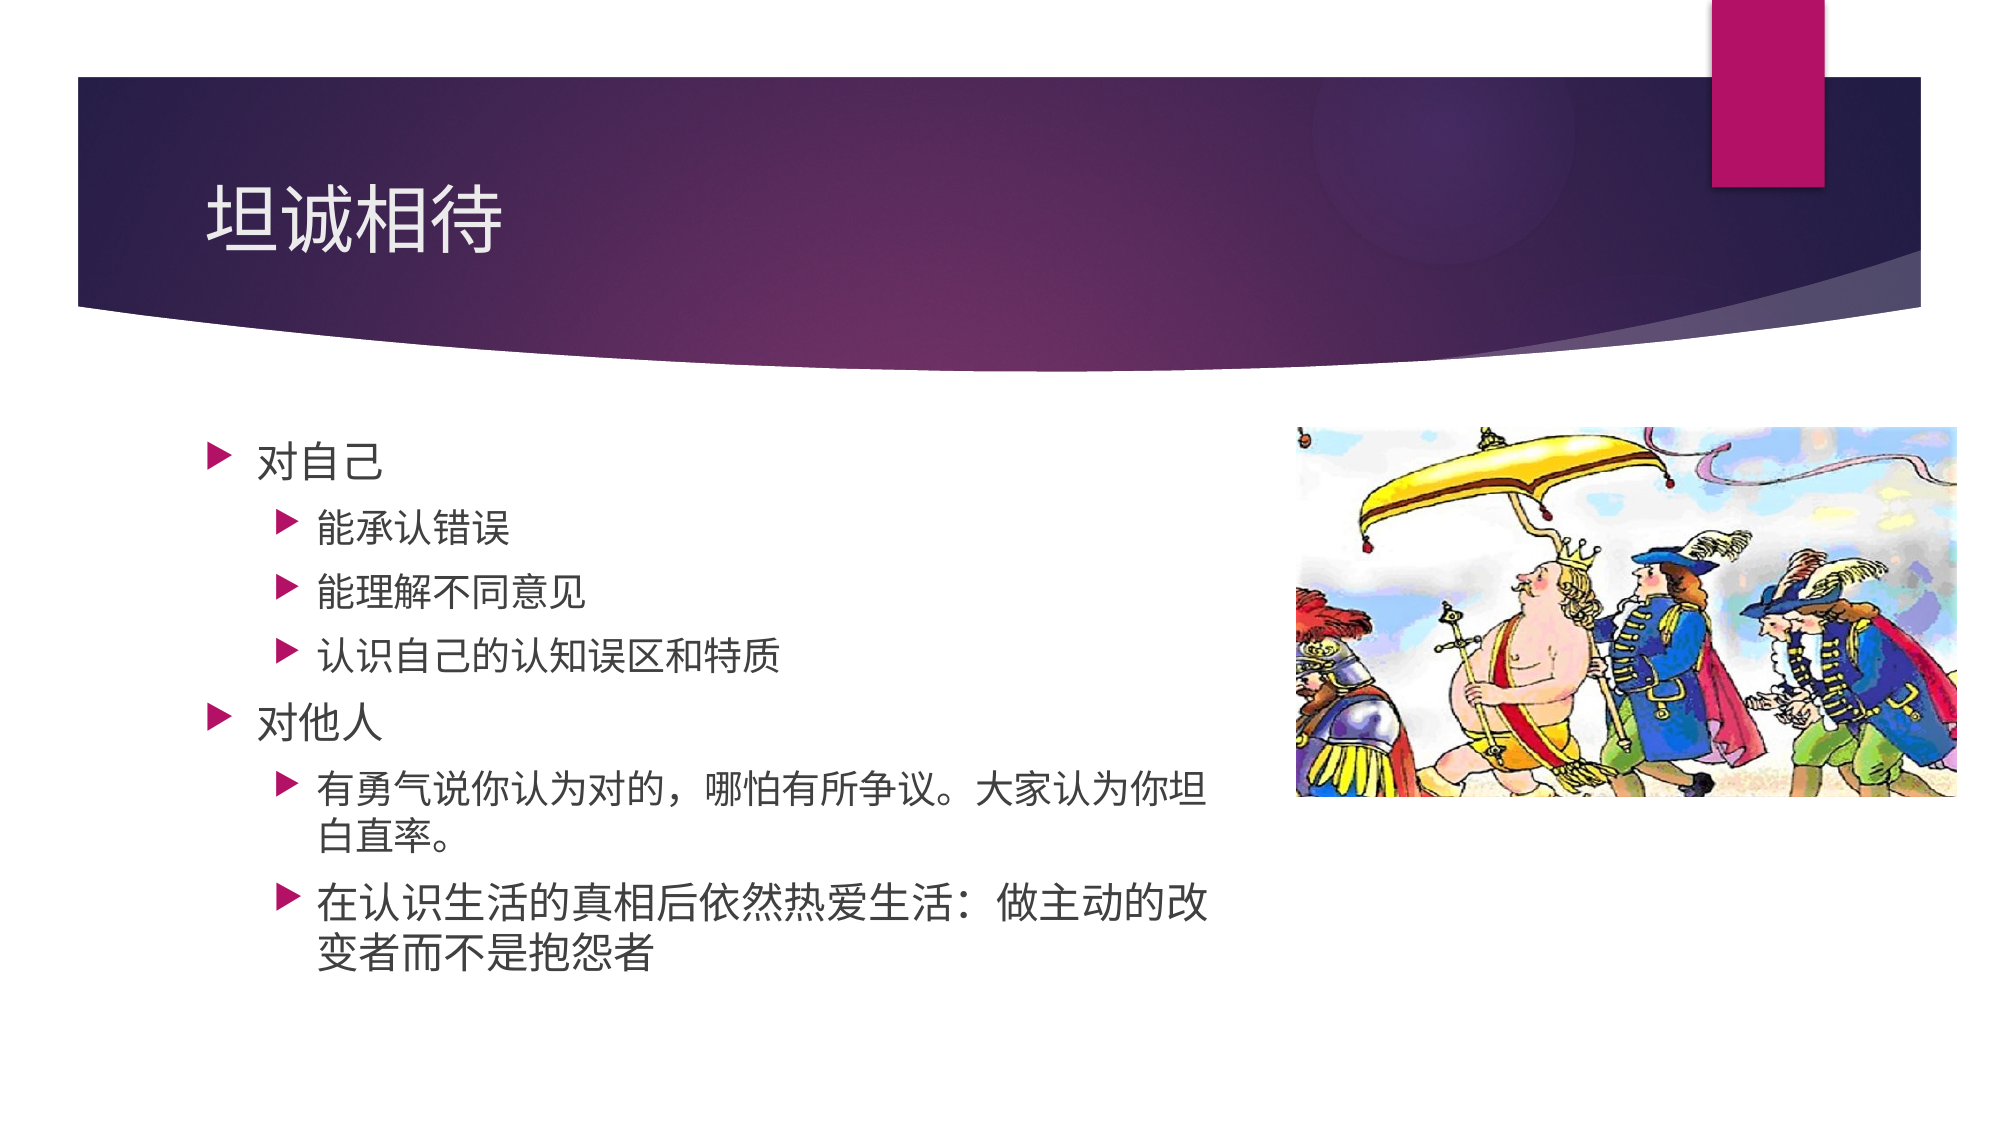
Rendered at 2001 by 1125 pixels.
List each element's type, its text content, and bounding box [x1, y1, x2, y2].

title 坦诚相待 [189, 159, 1627, 276]
picture [1295, 426, 1958, 798]
list 对自己 能承认错误 能理解不同意见 认识自己的认知误区和特质 对他人 有勇气说你认为对的，哪怕有所争议。大家认为你坦白直率。 在认识生活的真相后依然热爱生活：做主动的改变者而不是抱怨者 [189, 427, 1258, 988]
